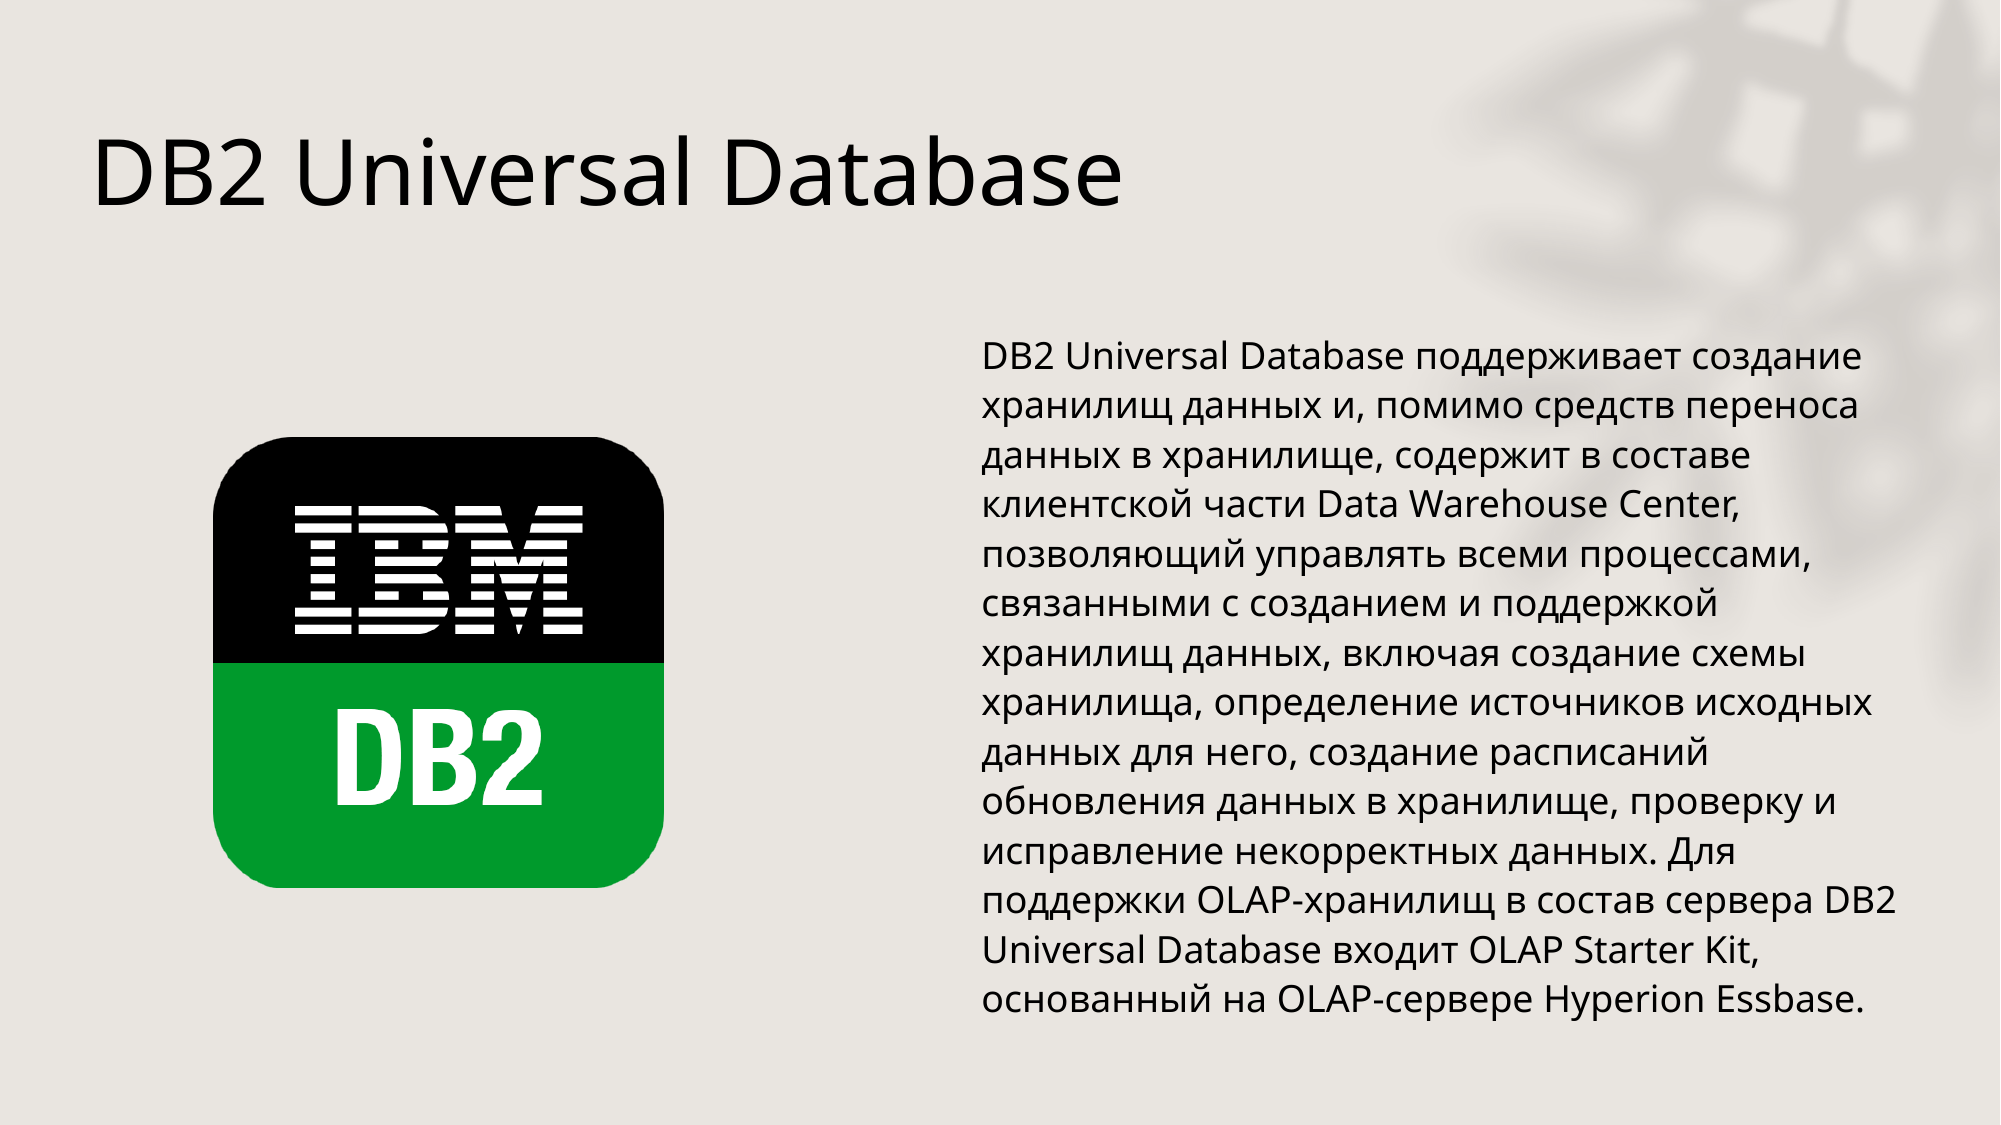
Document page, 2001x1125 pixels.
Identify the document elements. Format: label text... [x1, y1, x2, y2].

title DB2 Universal Database [75, 60, 1863, 278]
list DB2 Universal Database поддерживает создание хранилищ данных и, помимо средств переноса данных в хранилище, содержит в составе клиентской части Data Warehouse Center, позволяющий управлять всеми процессами, связанными с созданием и поддержкой хранилищ данных, включая создание схемы хранилища, определение источников исходных данных для него, создание расписаний обновления данных в хранилище, проверку и исправление некорректных данных. Для поддержки OLAP-хранилищ в состав сервера DB2 Universal Database входит OLAP Starter Kit, основанный на OLAP-сервере Hyperion Essbase. [966, 319, 1925, 1009]
picture [213, 437, 664, 888]
